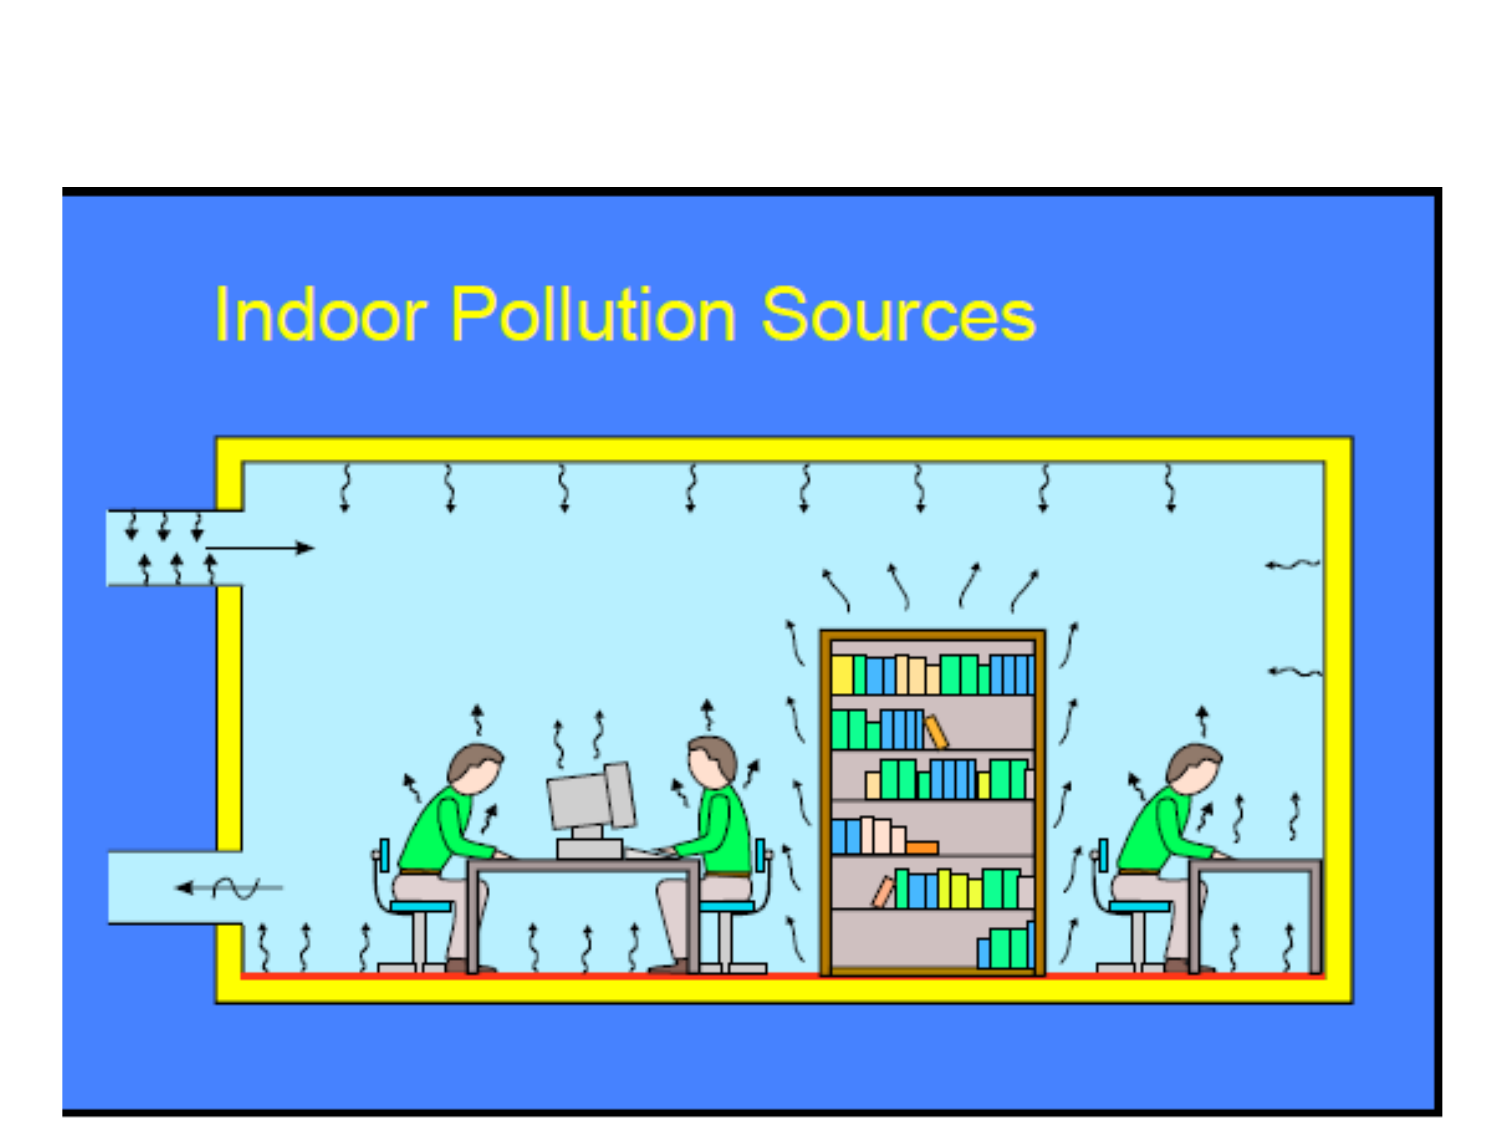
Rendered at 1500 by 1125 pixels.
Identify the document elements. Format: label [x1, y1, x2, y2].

picture [62, 187, 1443, 1118]
